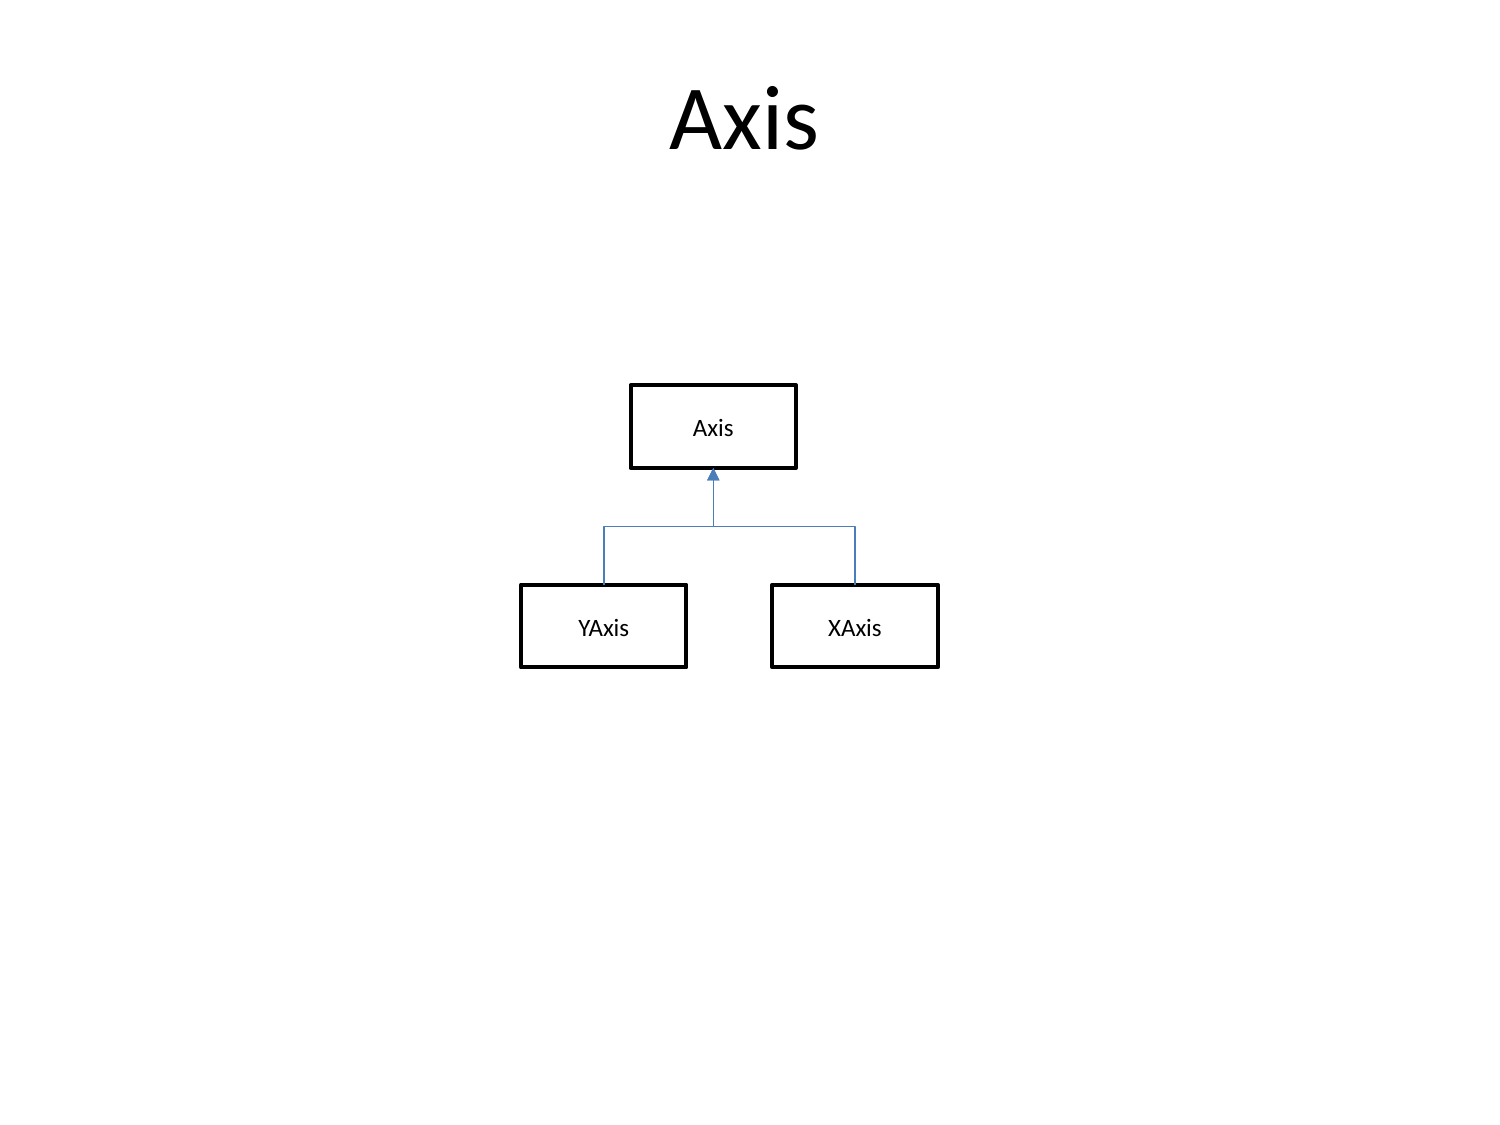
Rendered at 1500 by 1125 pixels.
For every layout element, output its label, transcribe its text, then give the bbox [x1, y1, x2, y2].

text_box YAxis [519, 583, 688, 669]
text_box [725, 455, 843, 598]
text_box XAxis [770, 583, 940, 669]
text_box Axis [69, 19, 1420, 207]
text_box Axis [629, 383, 798, 470]
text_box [599, 471, 718, 582]
